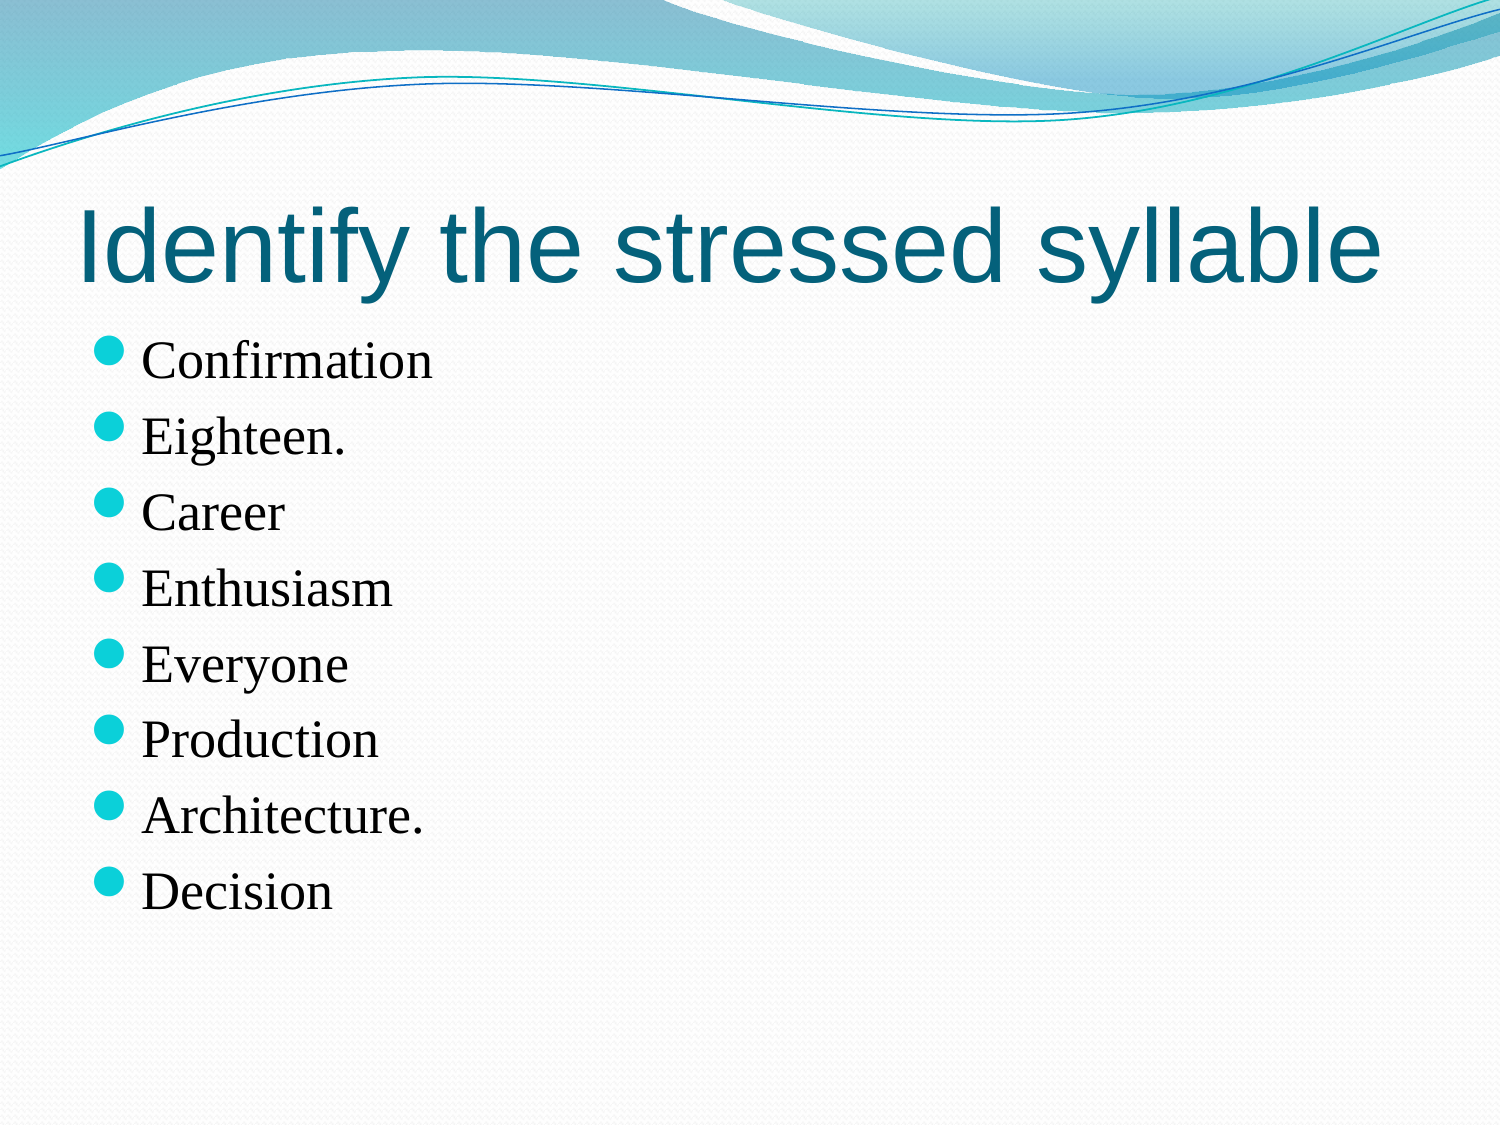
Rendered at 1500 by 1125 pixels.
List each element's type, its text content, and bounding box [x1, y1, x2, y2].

list Confirmation Eighteen. Career Enthusiasm Everyone Production Architecture. Decision [75, 317, 1425, 1038]
title Identify the stressed syllable [75, 115, 1425, 303]
